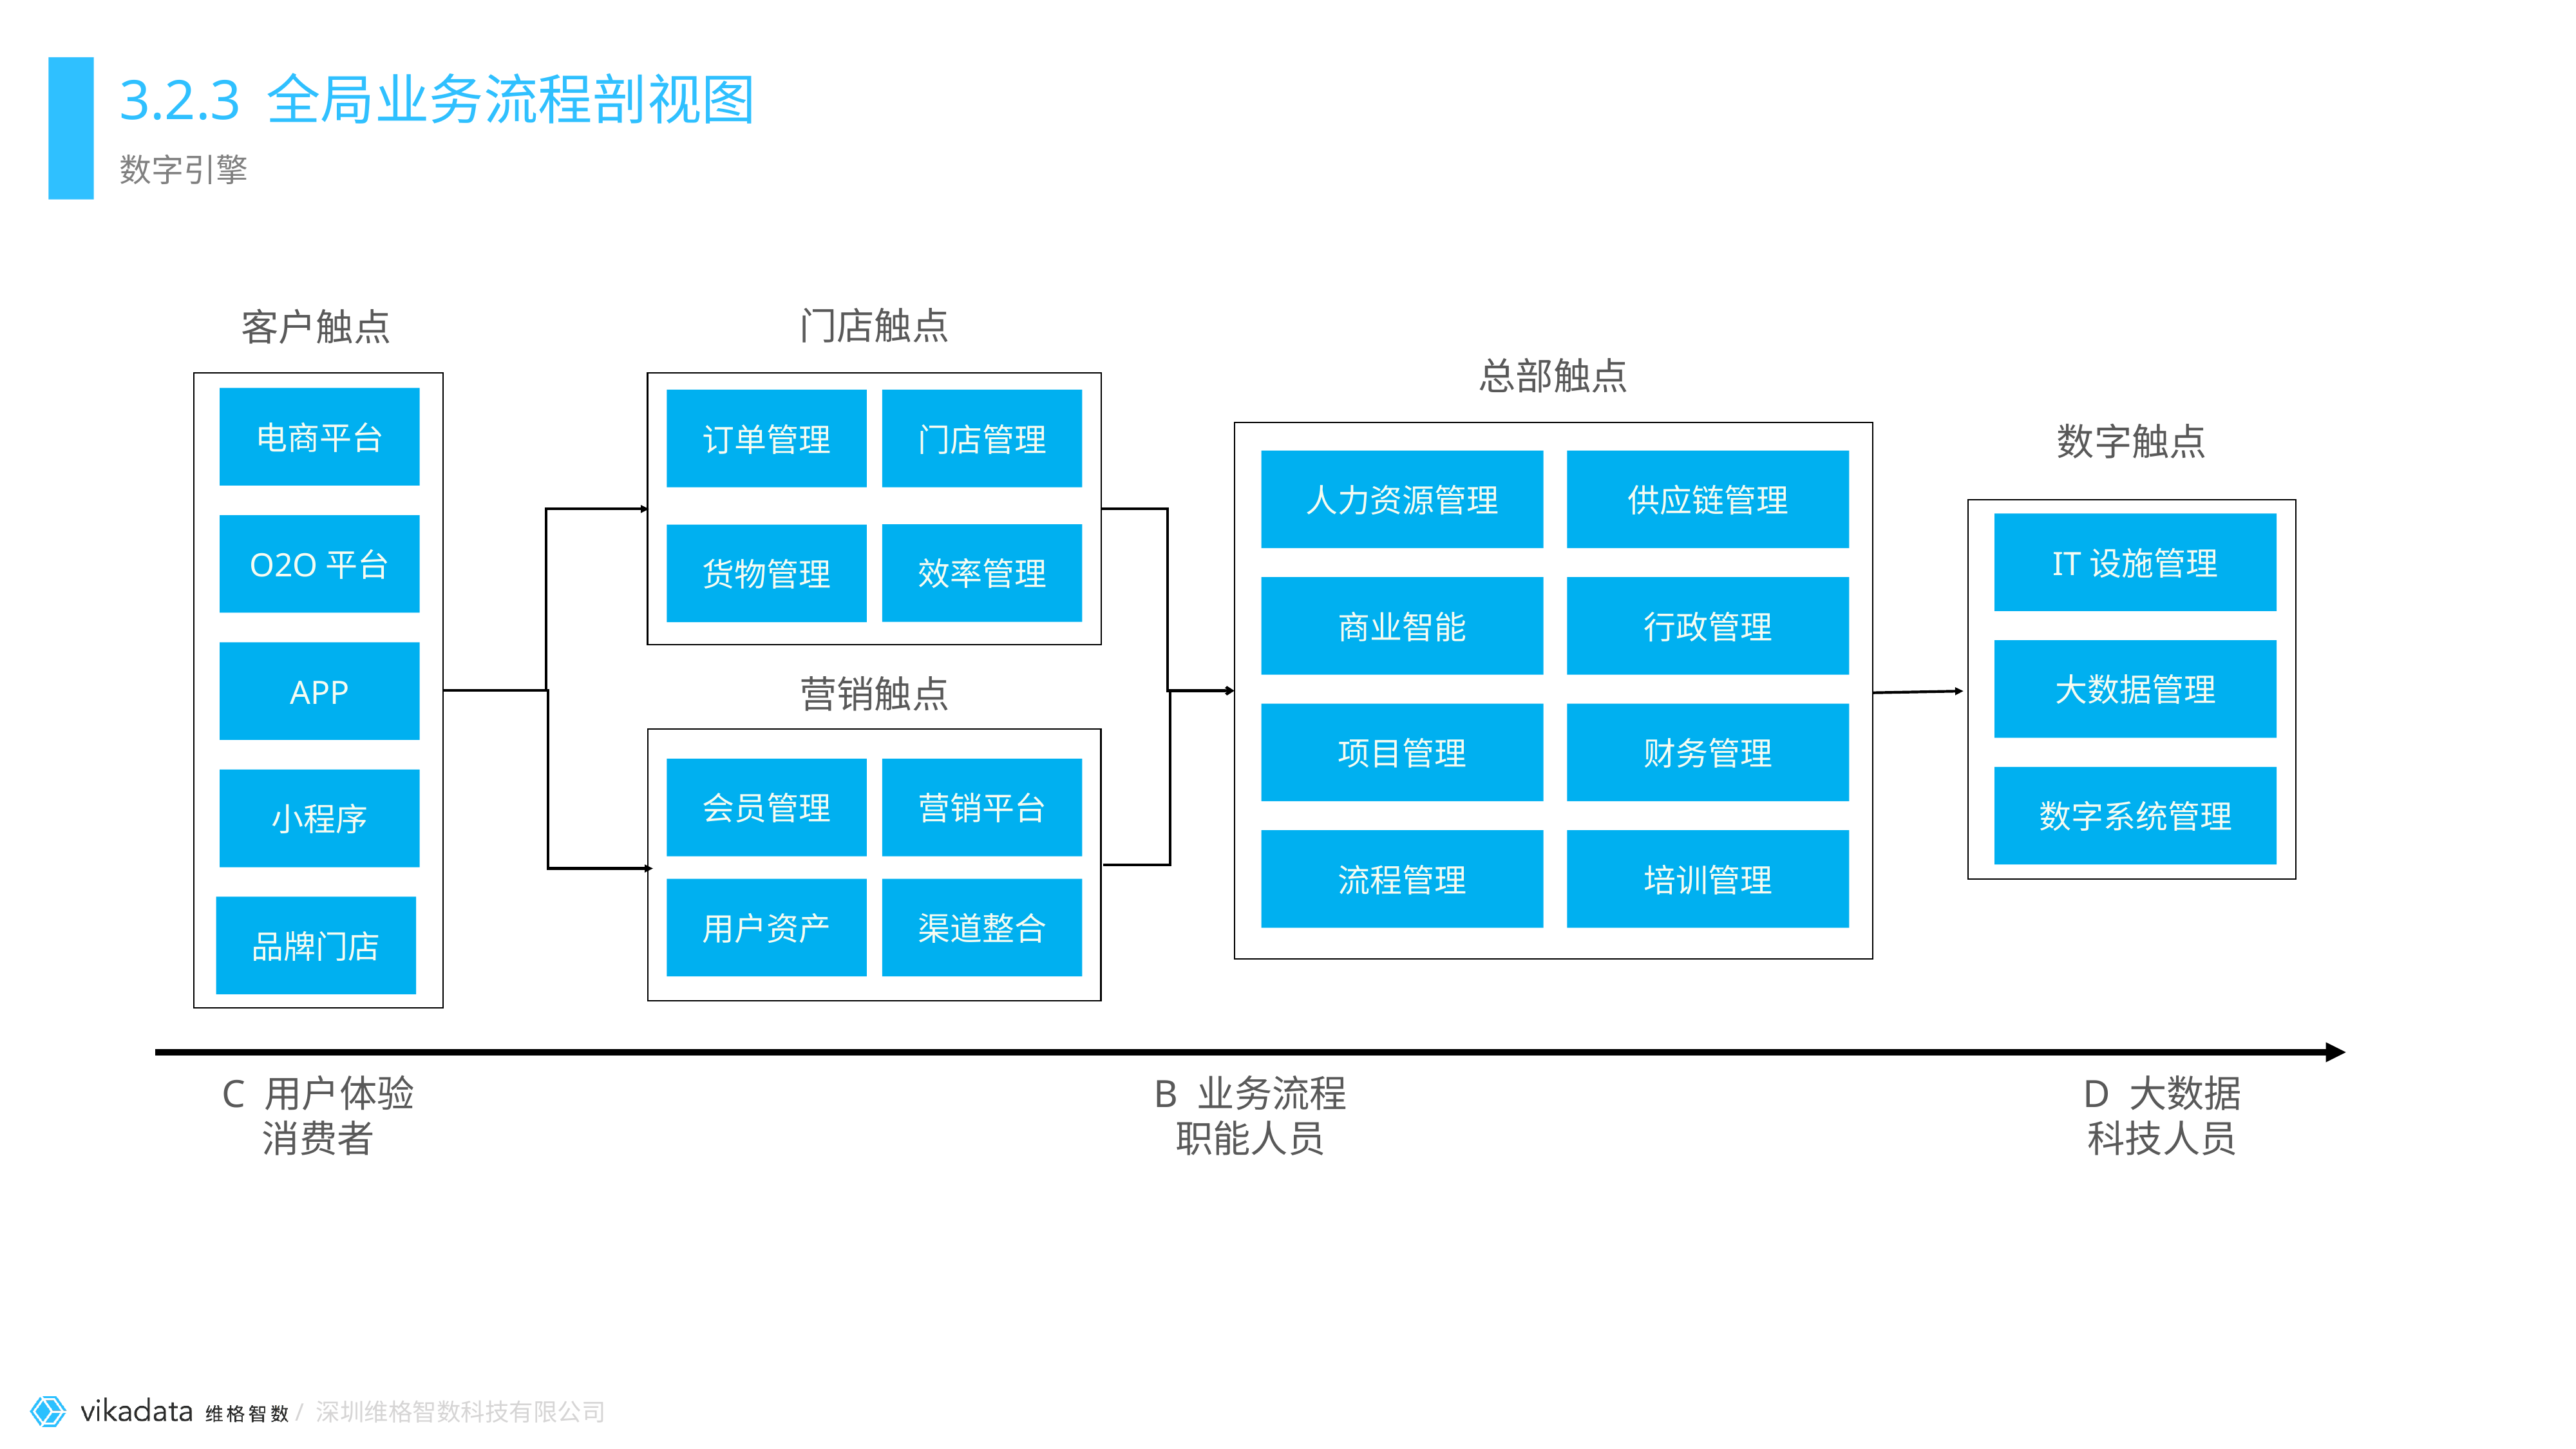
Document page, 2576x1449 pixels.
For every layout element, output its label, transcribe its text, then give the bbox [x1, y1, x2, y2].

list 数字引擎 [111, 142, 722, 197]
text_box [1101, 508, 1235, 691]
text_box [155, 289, 2347, 1180]
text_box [1103, 690, 1171, 866]
title 3.2.3 全局业务流程剖视图 [111, 57, 2453, 138]
picture [12, 1372, 329, 1449]
